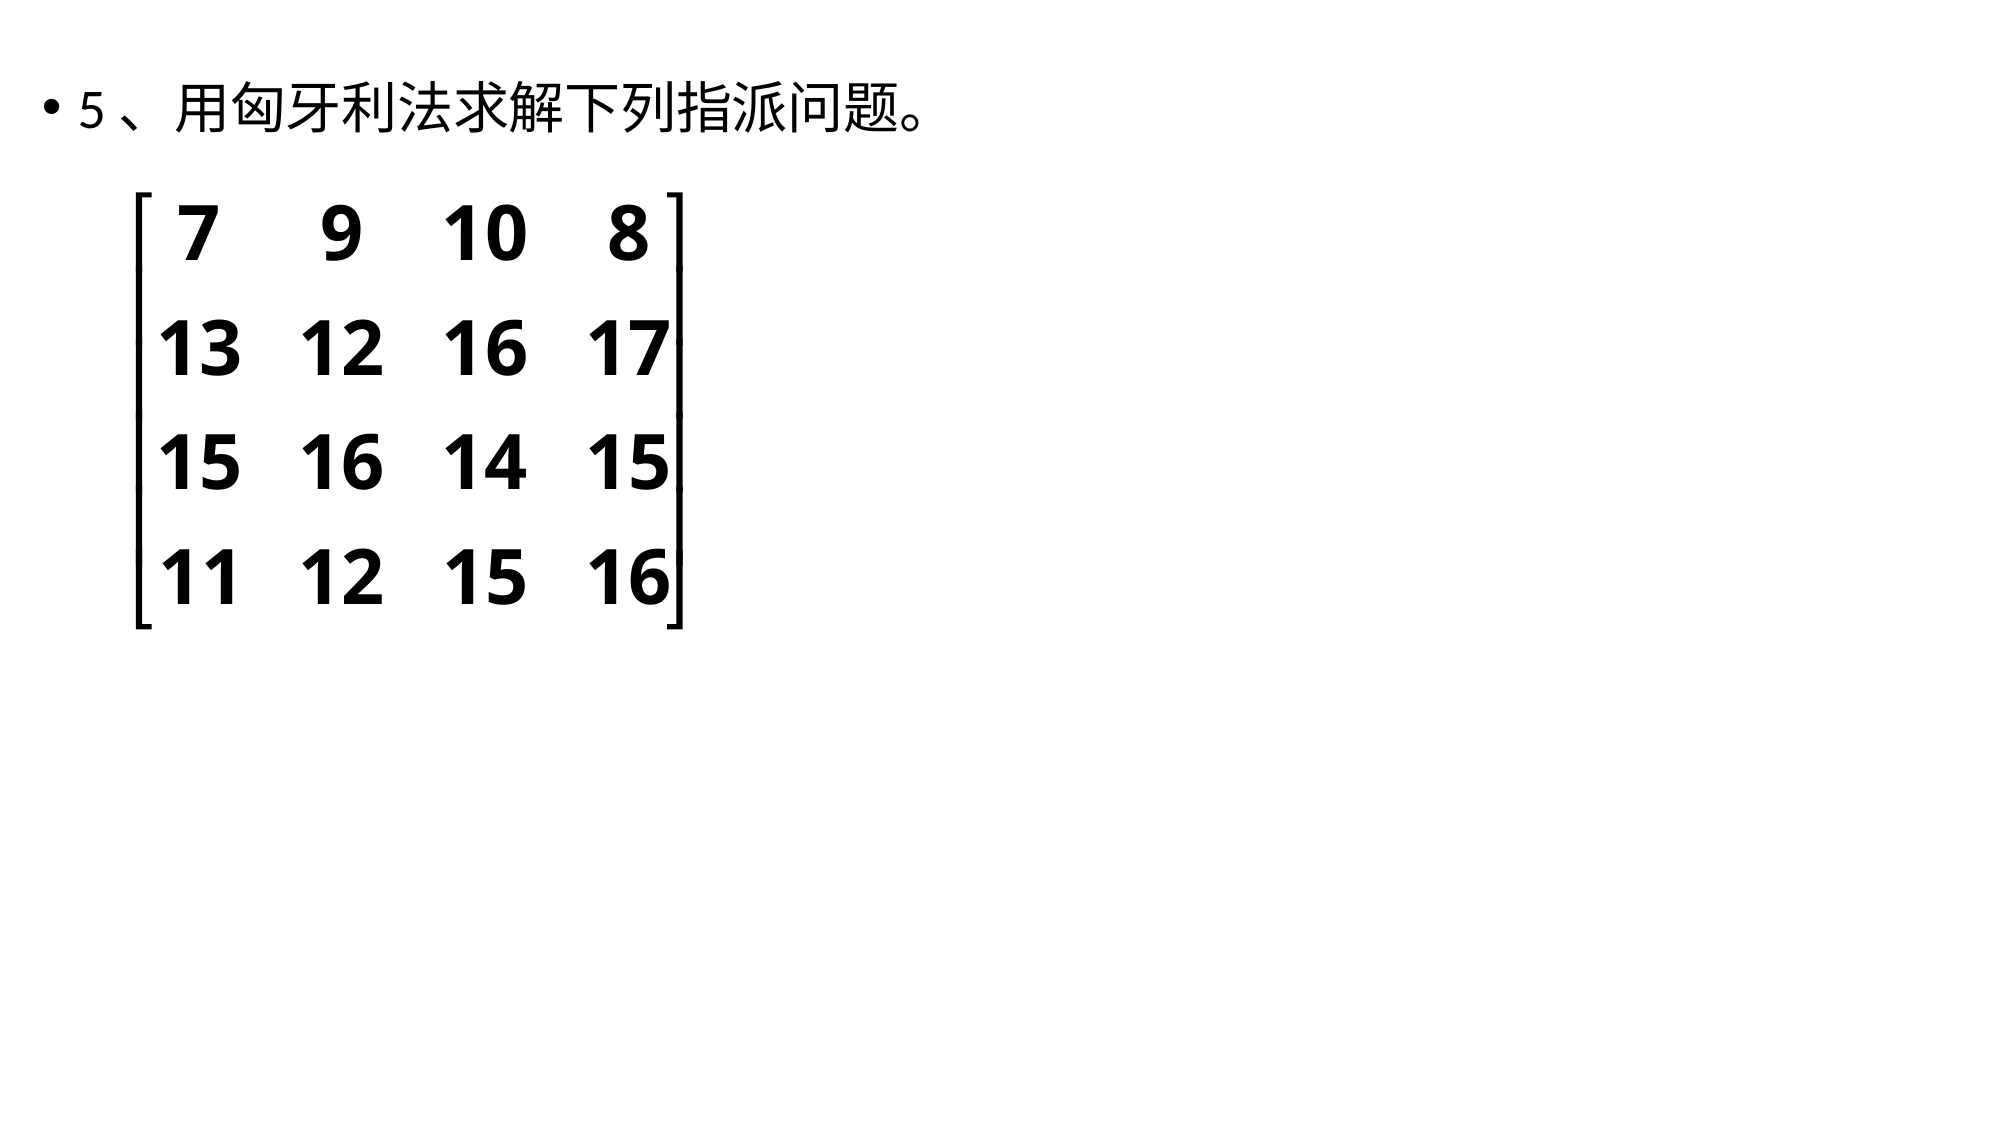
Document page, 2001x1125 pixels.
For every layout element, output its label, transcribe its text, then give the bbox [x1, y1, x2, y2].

text_box 5、用匈牙利法求解下列指派问题。 [26, 65, 1362, 148]
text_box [119, 176, 712, 642]
